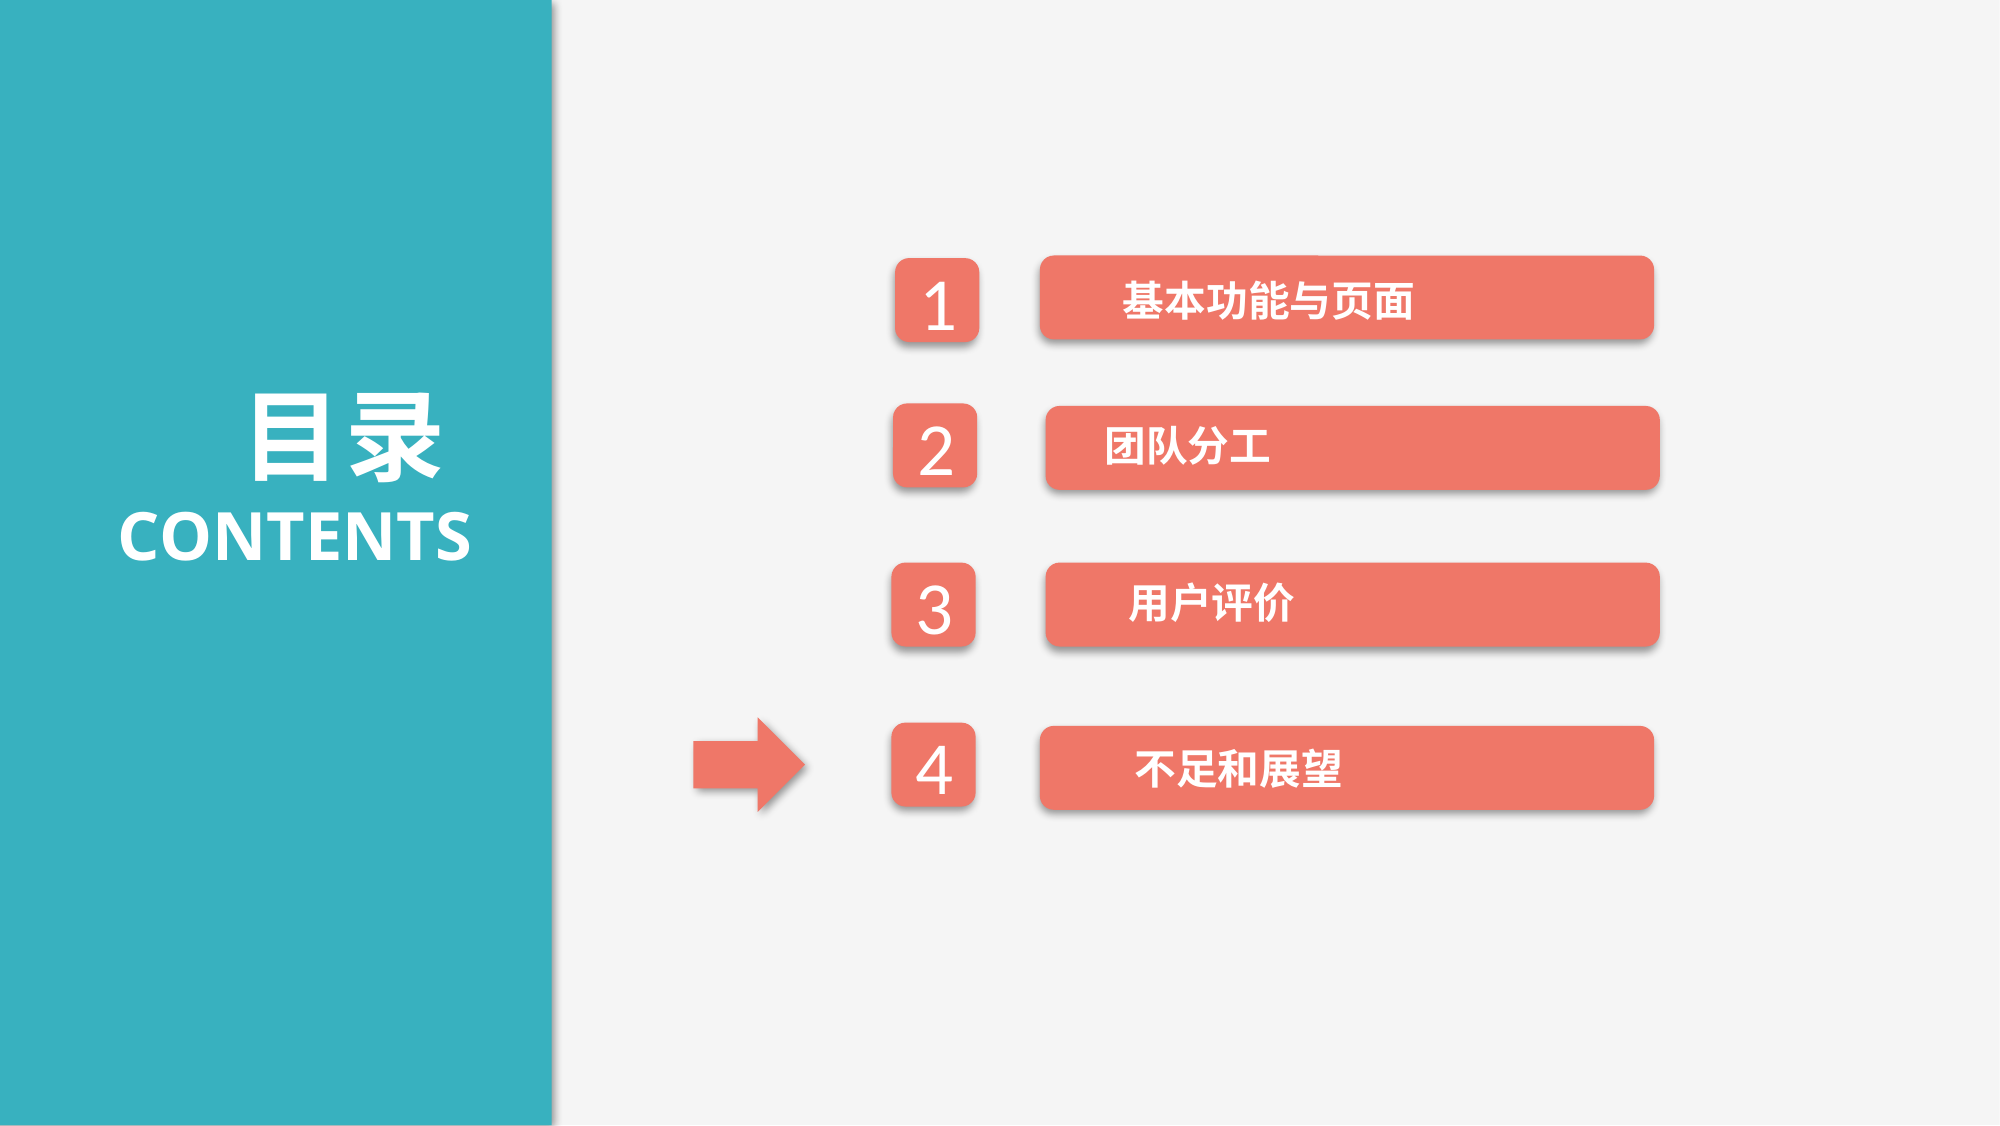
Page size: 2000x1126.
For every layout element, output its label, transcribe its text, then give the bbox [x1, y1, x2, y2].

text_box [1039, 725, 1655, 811]
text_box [1045, 562, 1661, 647]
text_box [0, 0, 552, 1126]
text_box 2 [890, 401, 980, 490]
text_box 目录 CONTENTS [31, 364, 493, 584]
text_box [1045, 405, 1661, 491]
text_box [691, 715, 808, 814]
text_box 4 [889, 720, 978, 809]
text_box 3 [889, 560, 978, 649]
text_box 1 [892, 255, 982, 345]
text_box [1039, 255, 1655, 340]
